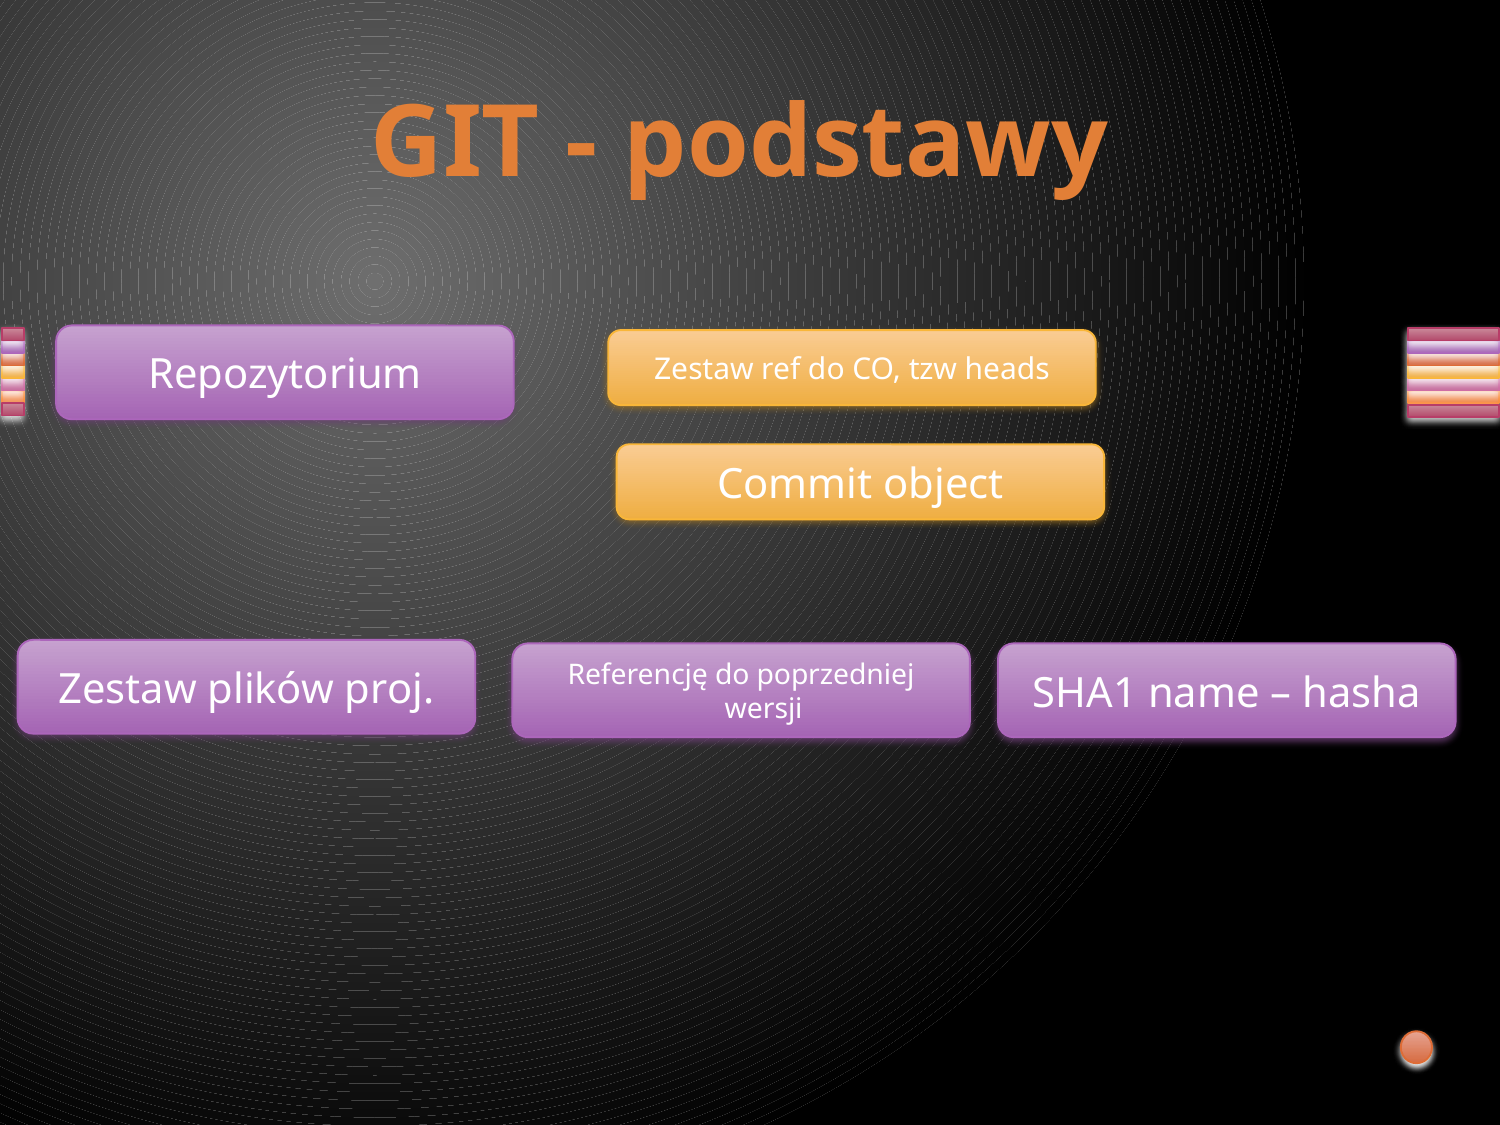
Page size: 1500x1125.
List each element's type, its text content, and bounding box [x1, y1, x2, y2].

text_box Zestaw plików proj. [17, 639, 476, 734]
text_box Zestaw ref do CO, tzw heads [608, 330, 1096, 406]
text_box Commit object [616, 444, 1105, 520]
text_box Referencję do poprzedniej wersji [512, 643, 970, 738]
text_box Repozytorium [56, 325, 514, 420]
text_box SHA1 name – hasha [997, 643, 1456, 738]
list GIT - podstawy [64, 42, 1415, 231]
text_box [1399, 1030, 1433, 1065]
